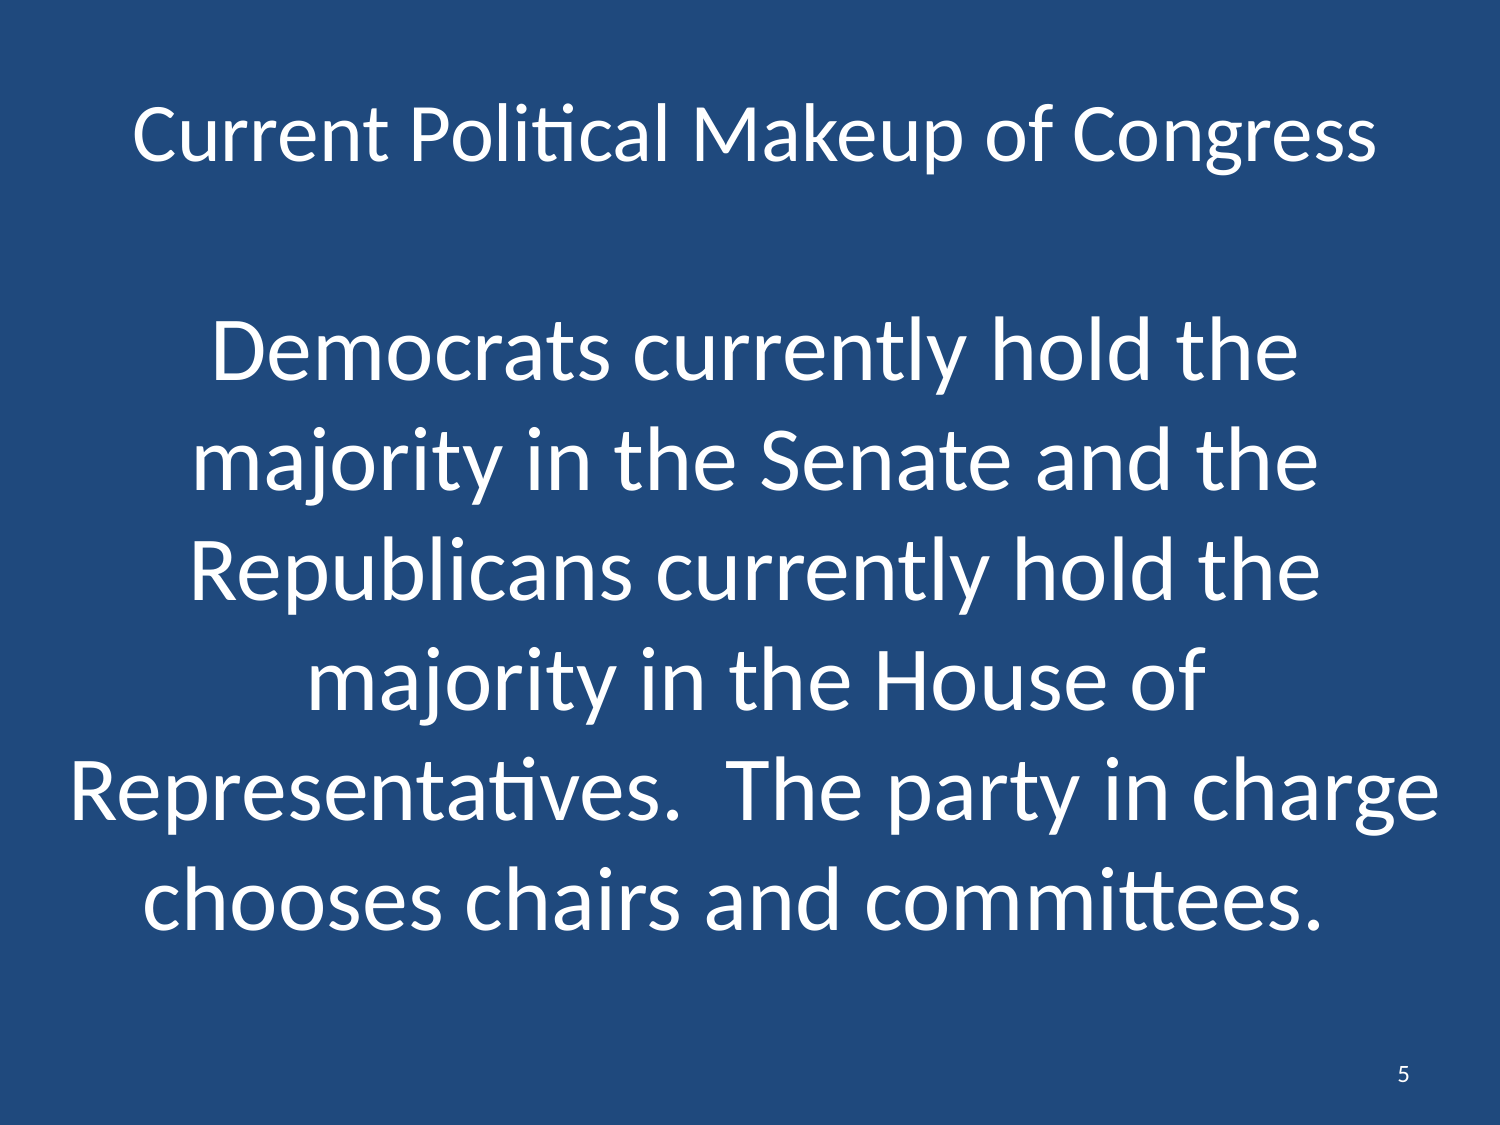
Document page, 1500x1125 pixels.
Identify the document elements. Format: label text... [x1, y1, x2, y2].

title Current Political Makeup of Congress Democrats currently hold the majority in the Senate and the Republicans currently hold the majority in the House of Representatives. The party in charge chooses chairs and committees. [37, 37, 1475, 1100]
slide_number 5 [1074, 1042, 1425, 1103]
